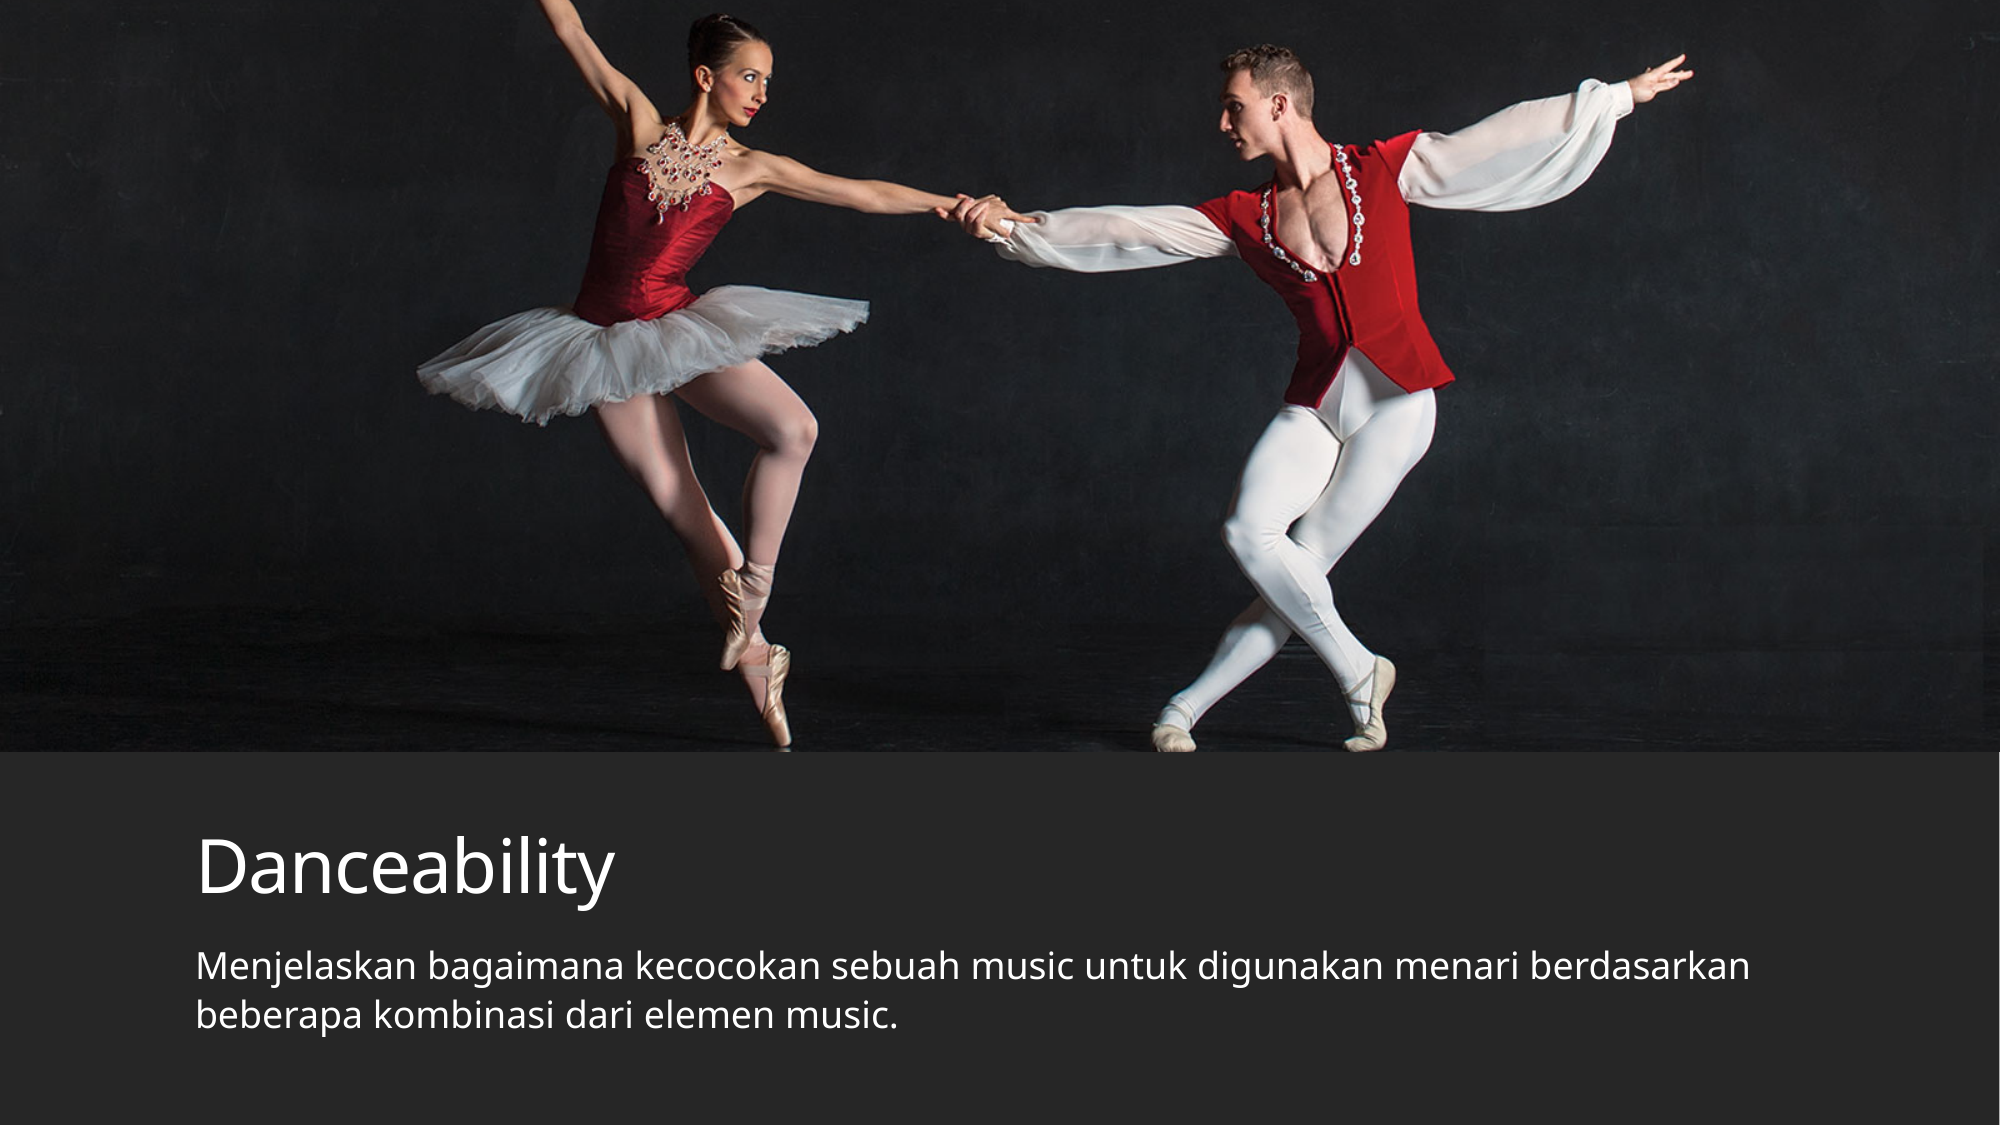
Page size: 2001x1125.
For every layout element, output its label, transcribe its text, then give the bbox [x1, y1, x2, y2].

list Menjelaskan bagaimana kecocokan sebuah music untuk digunakan menari berdasarkan beberapa kombinasi dari elemen music. [180, 937, 1839, 1038]
picture [0, 0, 2000, 752]
title Danceability [180, 787, 1839, 910]
